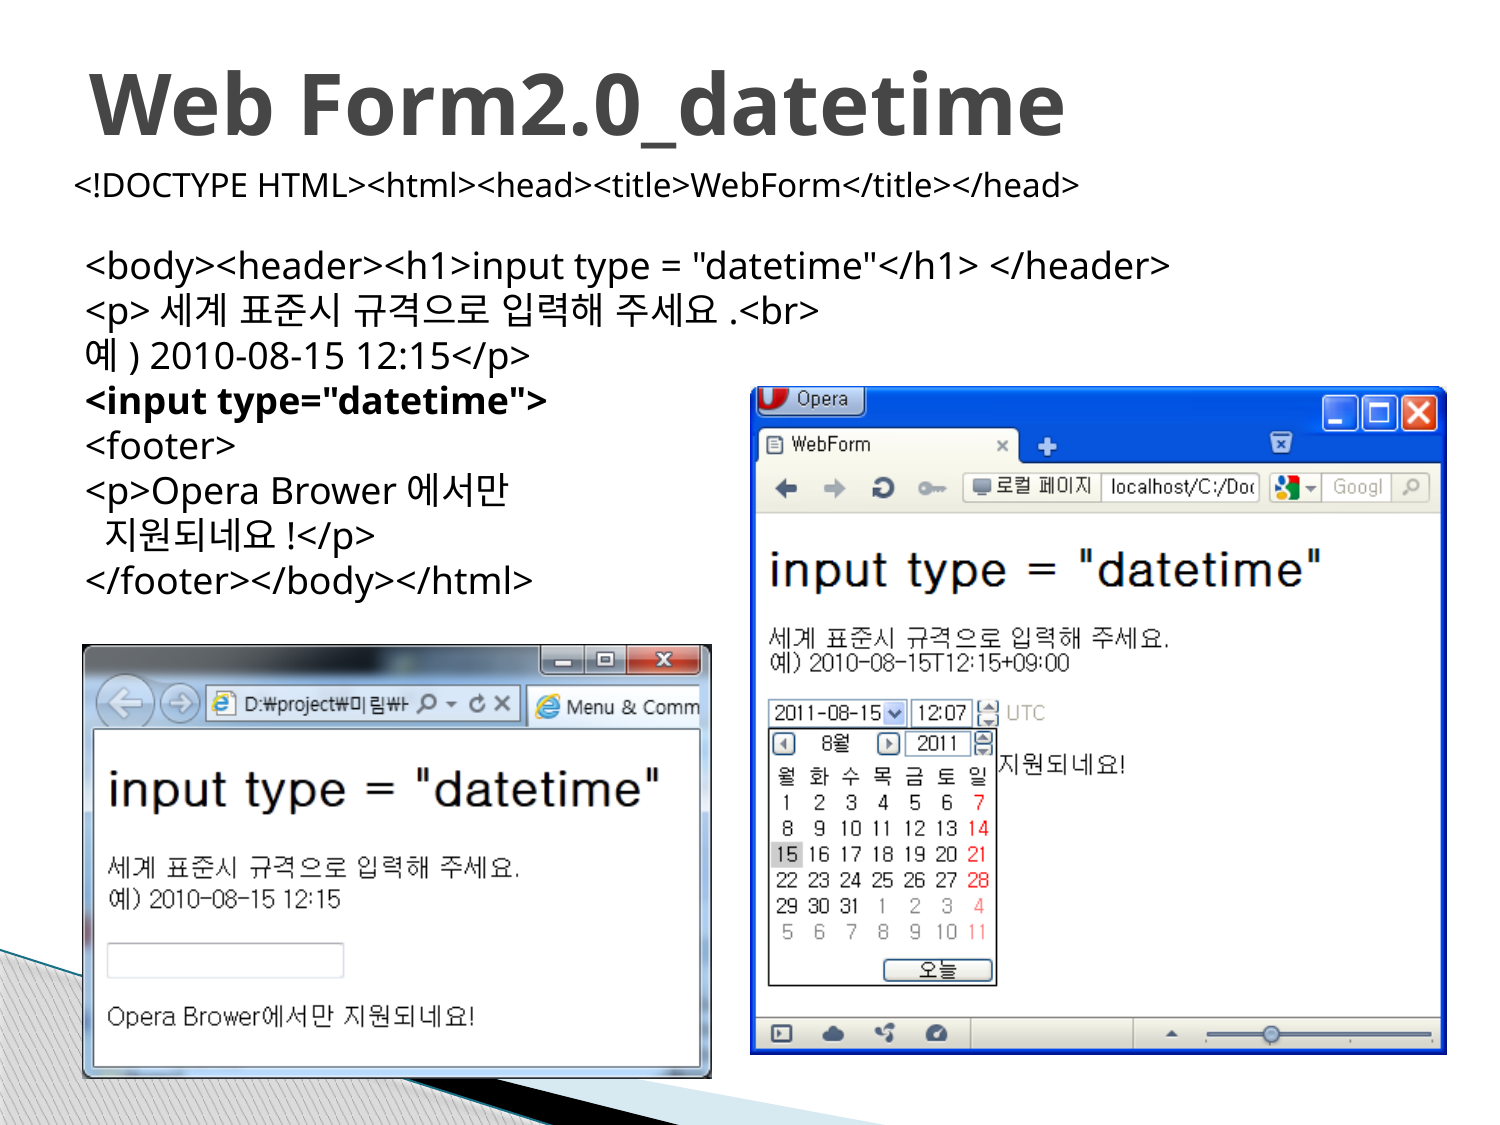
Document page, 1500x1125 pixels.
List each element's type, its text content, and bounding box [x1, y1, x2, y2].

text_box <body><header><h1>input type = "datetime"</h1> </header> <p>세계 표준시 규격으로 입력해 주세요.<br> 예) 2010-08-15 12:15</p> <input type="datetime"> <footer> <p>Opera Brower에서만 지원되네요!</p> </footer></body></html> [70, 234, 1430, 655]
text_box <!DOCTYPE HTML><html><head><title>WebForm</title></head> [58, 156, 1418, 212]
title Web Form2.0_datetime [75, 7, 1425, 195]
picture [81, 644, 712, 1080]
picture [749, 386, 1447, 1055]
